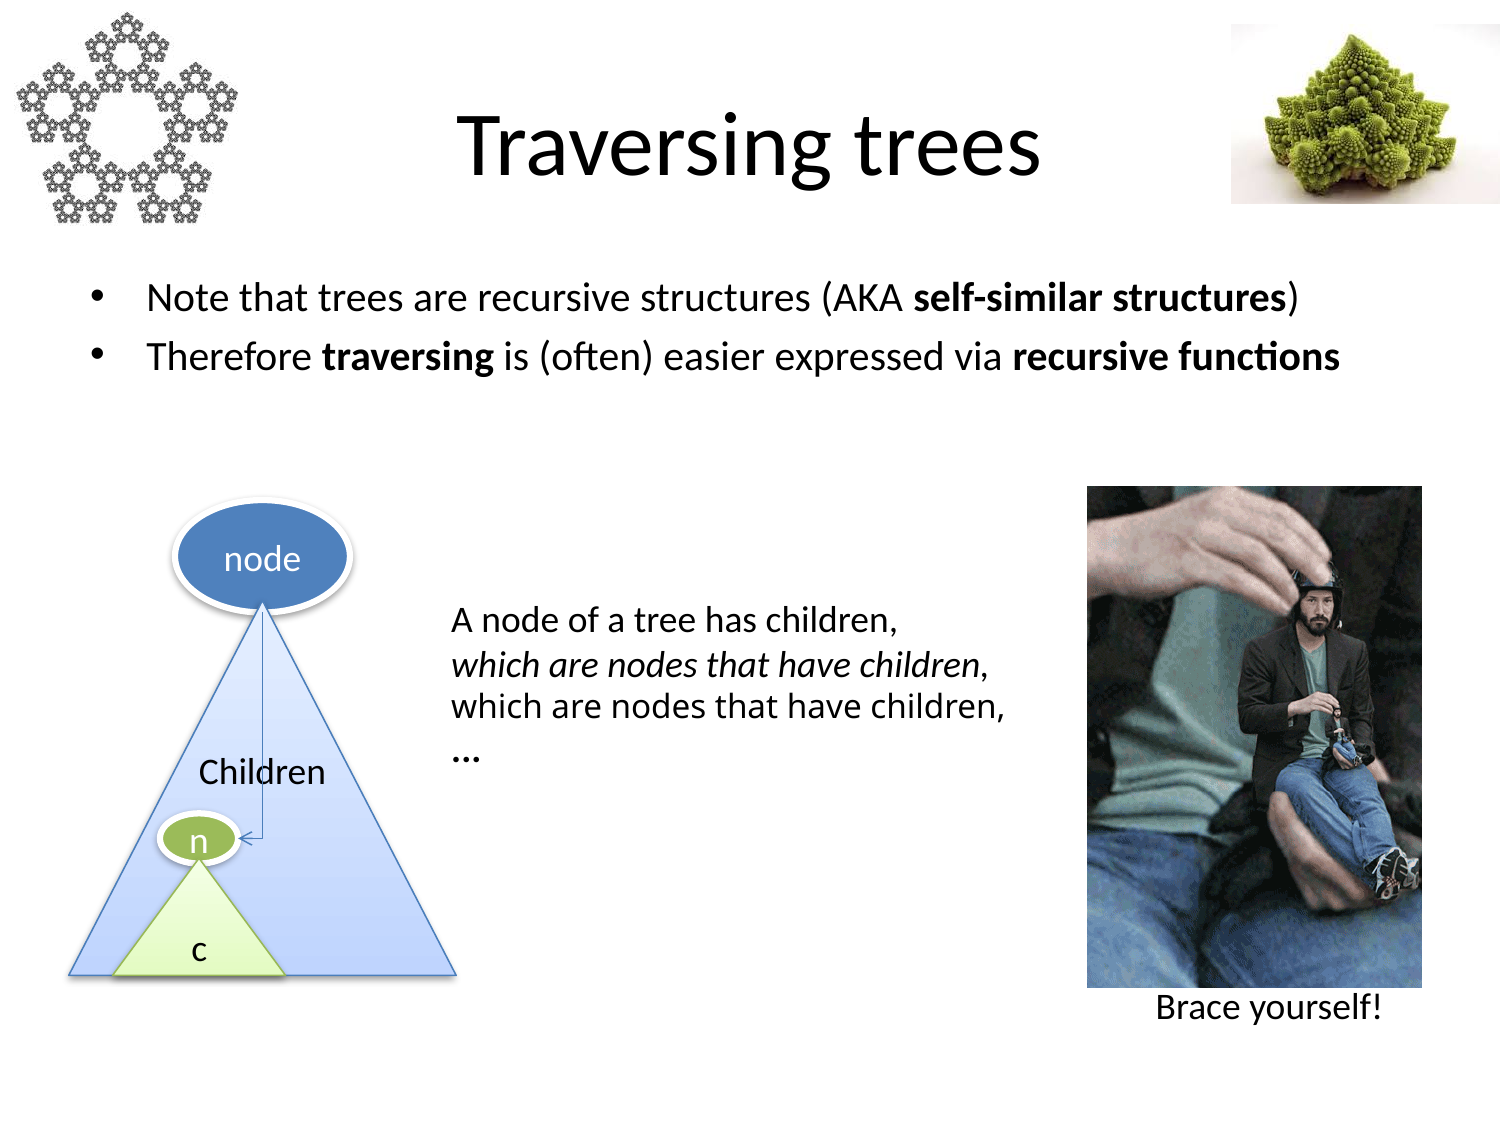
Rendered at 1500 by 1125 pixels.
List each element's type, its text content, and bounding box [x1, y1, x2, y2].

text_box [137, 713, 364, 738]
picture [14, 2, 239, 227]
text_box A node of a tree has children, which are nodes that have children, which are nodes that have children, ... [460, 587, 1030, 778]
list Note that trees are recursive structures (AKA self-similar structures) Therefore traversing is (often) easier expressed via recursive functions [75, 262, 1425, 1005]
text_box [68, 499, 457, 976]
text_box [112, 813, 286, 976]
picture [1230, 24, 1500, 205]
title Traversing trees [241, 45, 1425, 233]
text_box Brace yourself! [1140, 997, 1399, 1035]
picture [1087, 486, 1423, 989]
